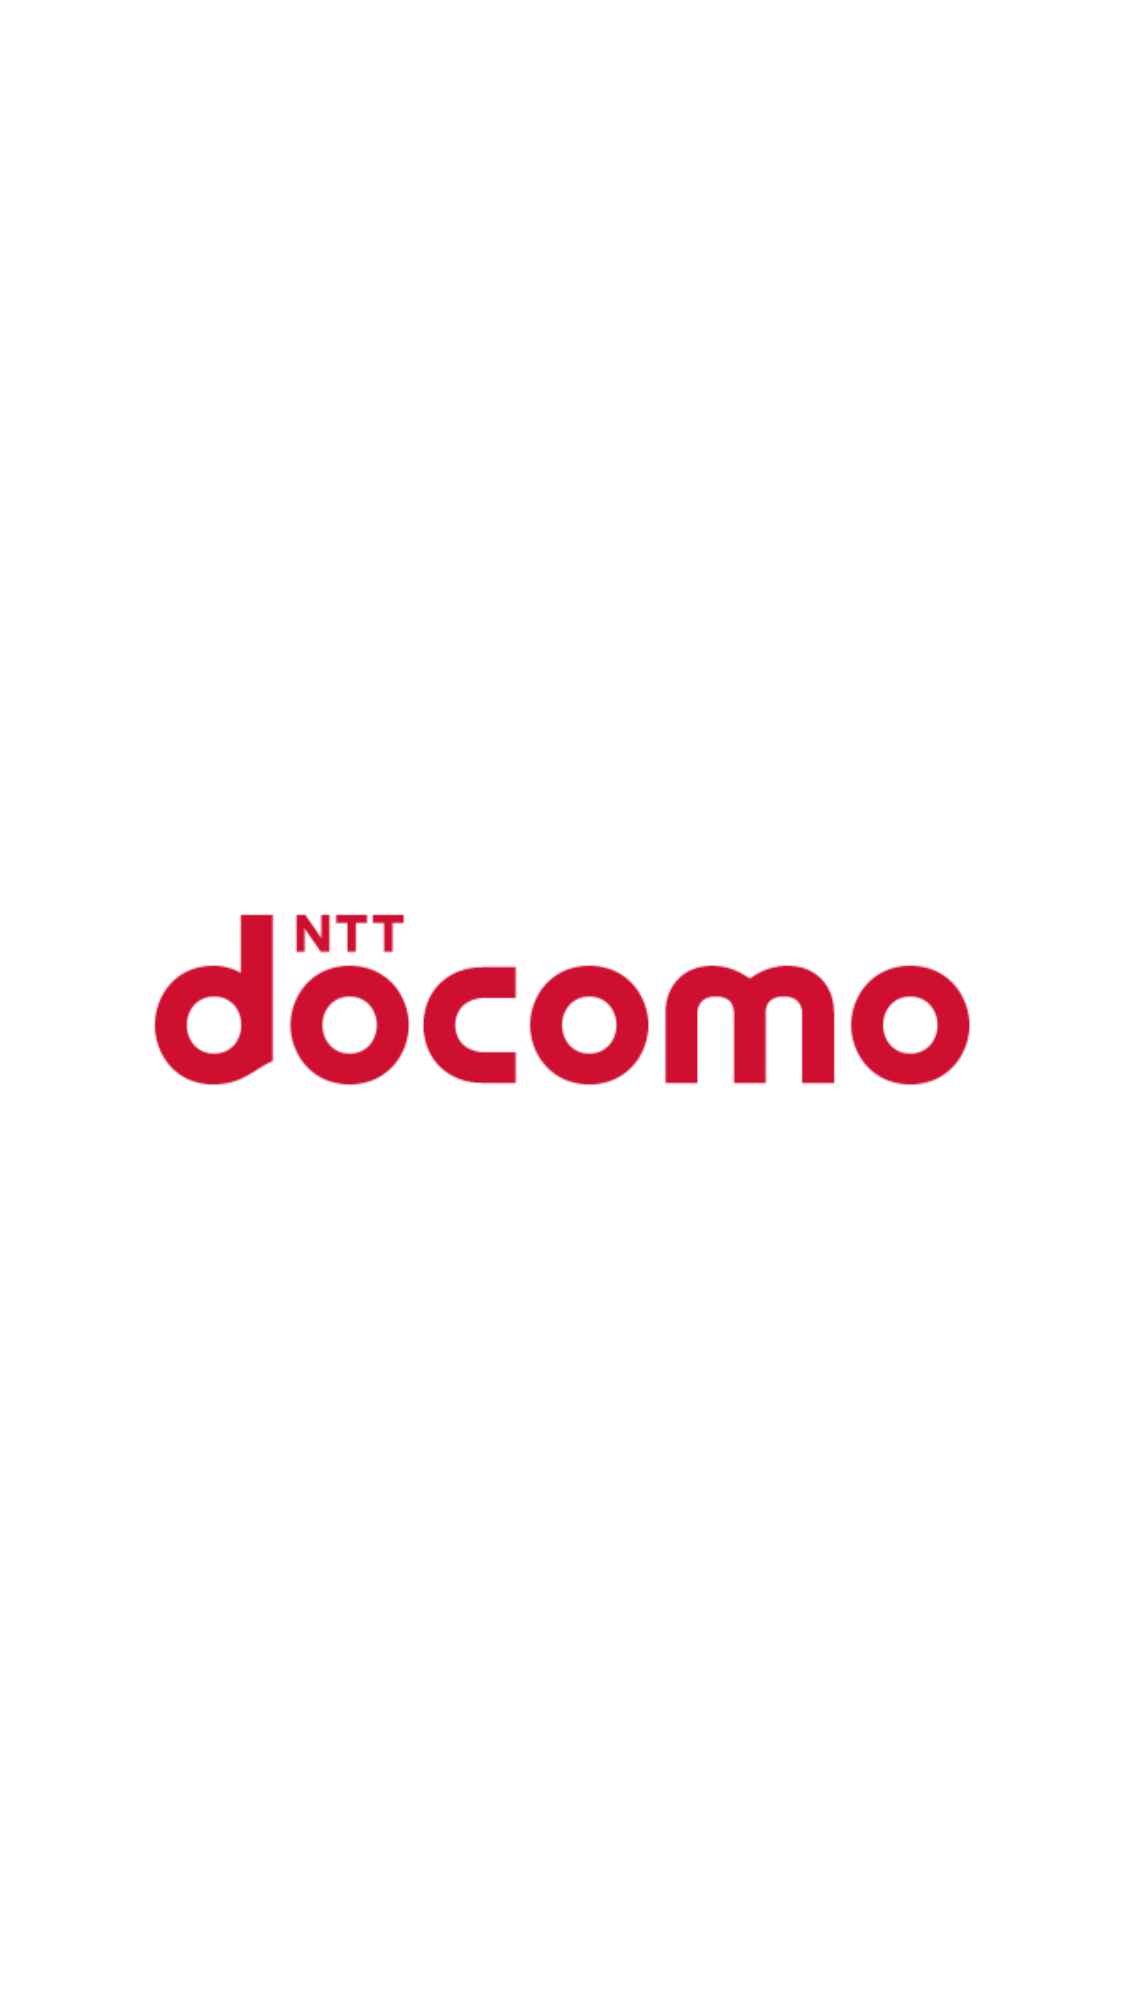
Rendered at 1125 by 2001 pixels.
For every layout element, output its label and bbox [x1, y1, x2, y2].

list [59, 817, 1066, 1183]
